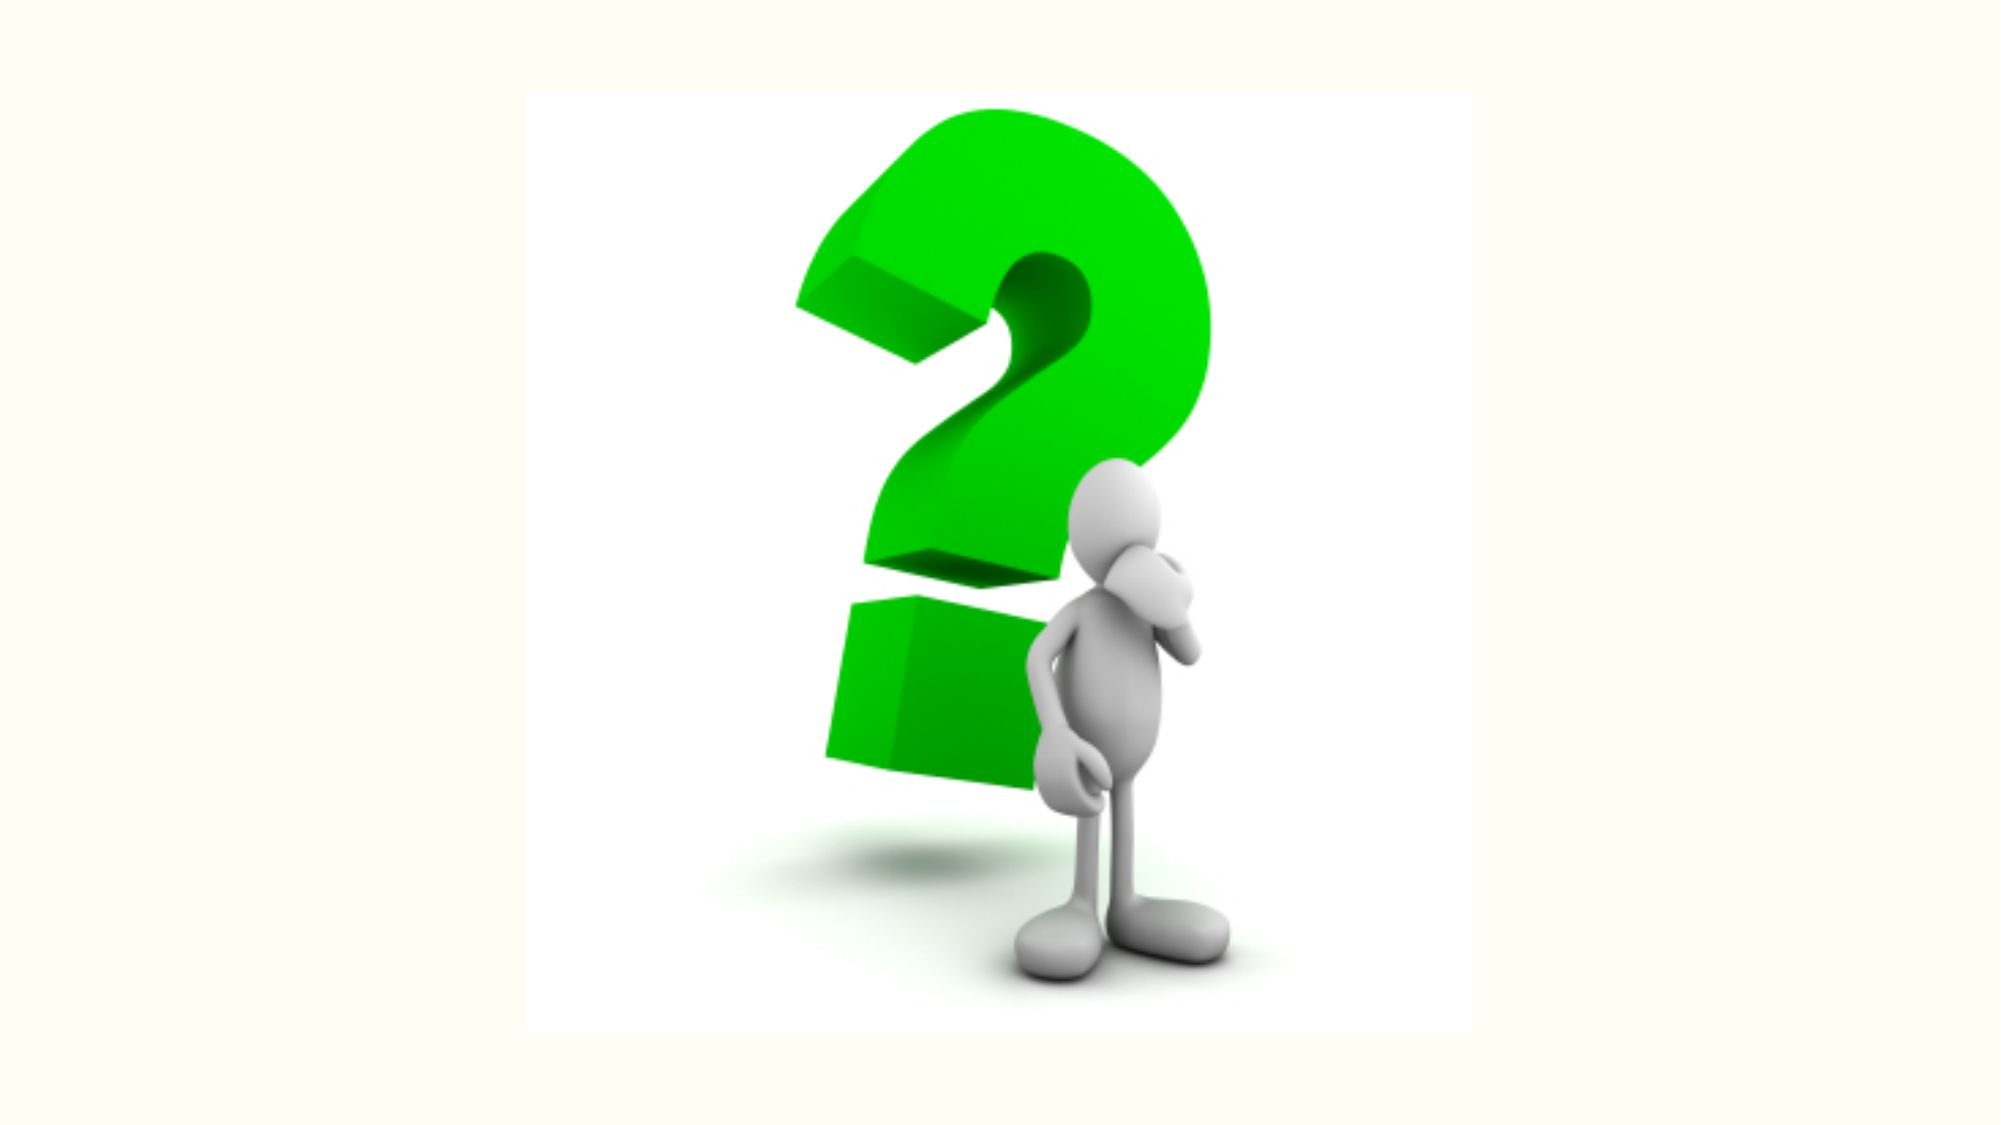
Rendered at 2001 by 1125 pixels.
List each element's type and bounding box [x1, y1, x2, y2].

picture [527, 91, 1473, 1034]
